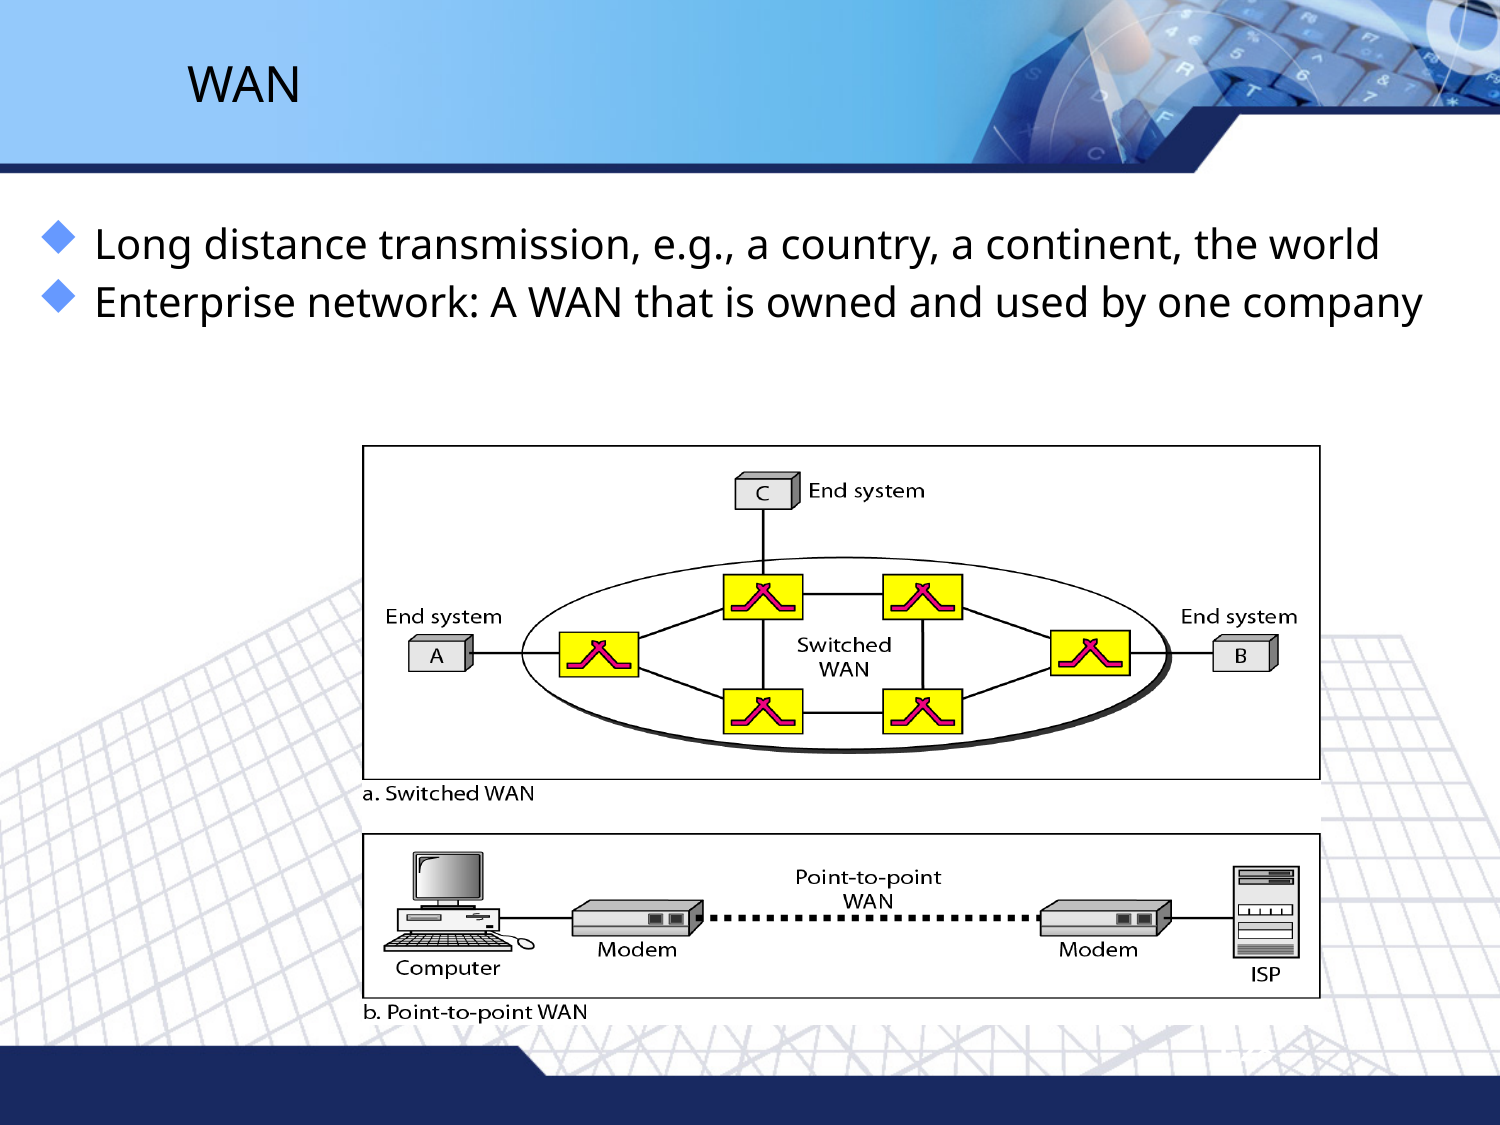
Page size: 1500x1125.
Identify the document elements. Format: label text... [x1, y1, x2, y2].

slide_number 1-28 [1099, 1024, 1388, 1101]
title WAN [172, 0, 1500, 166]
list Long distance transmission, e.g., a country, a continent, the world Enterprise network: A WAN that is owned and used by one company [22, 210, 1457, 422]
picture [0, 0, 1500, 1125]
